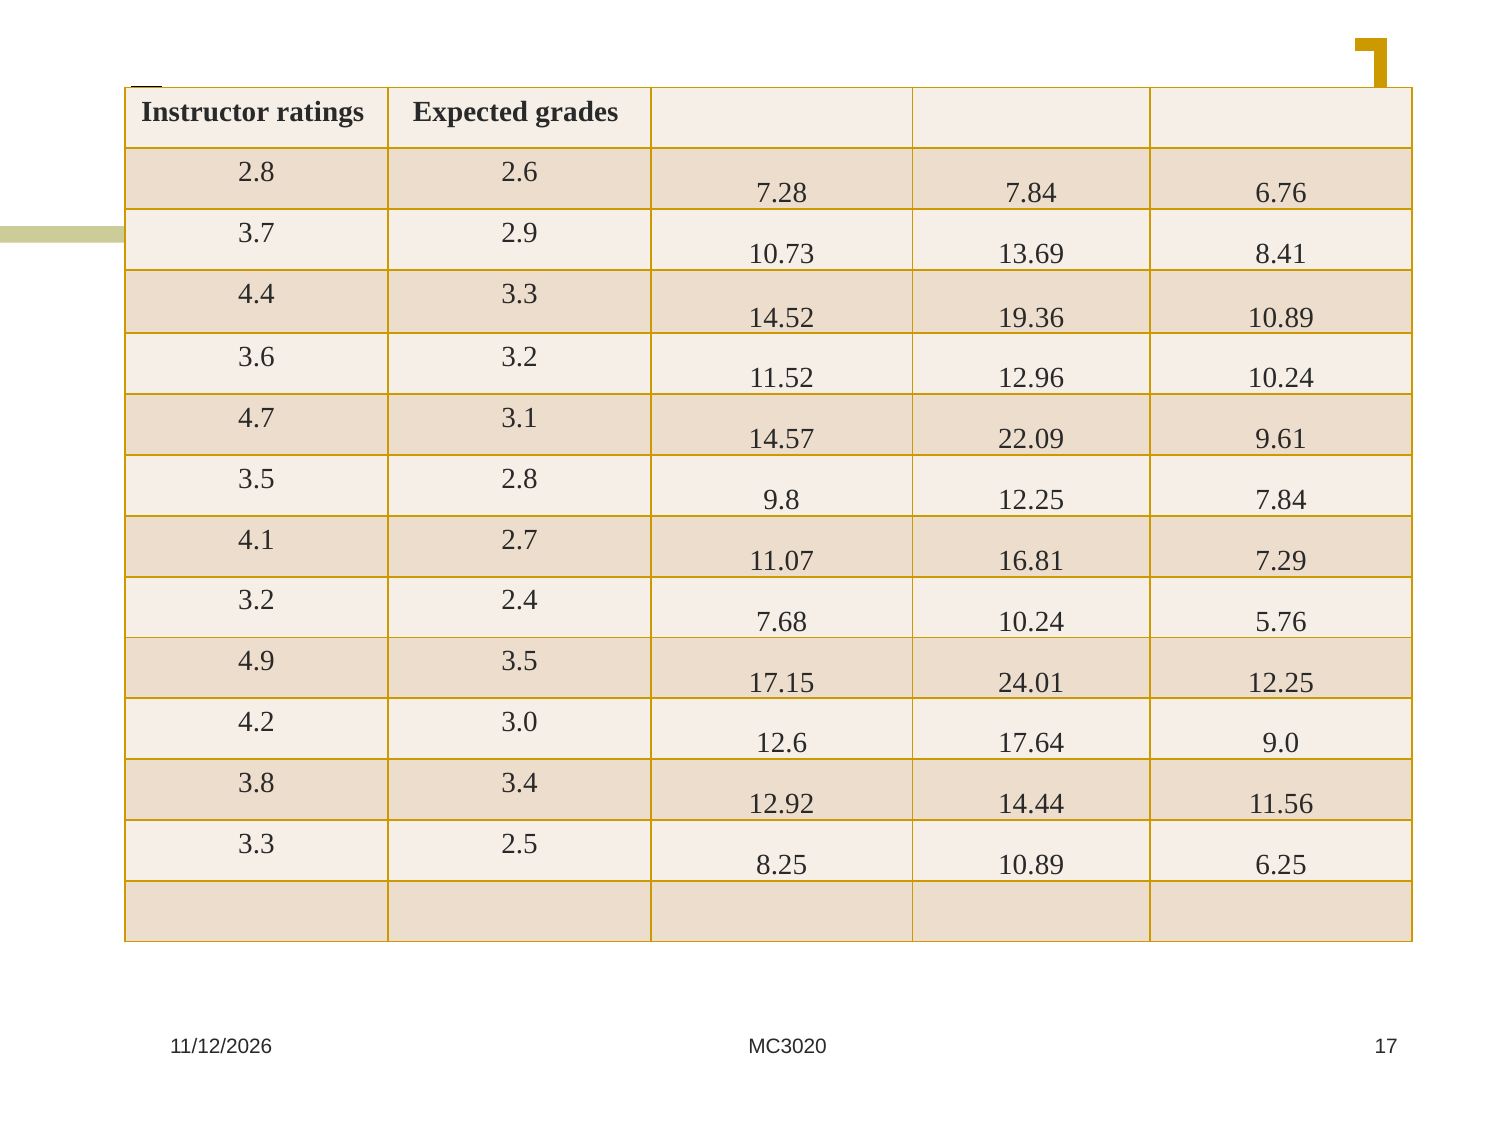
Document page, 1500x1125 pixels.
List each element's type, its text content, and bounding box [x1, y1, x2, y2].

footer MC3020 [549, 1024, 1026, 1101]
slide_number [154, 1024, 468, 1101]
slide_number 17 [1099, 1024, 1413, 1101]
